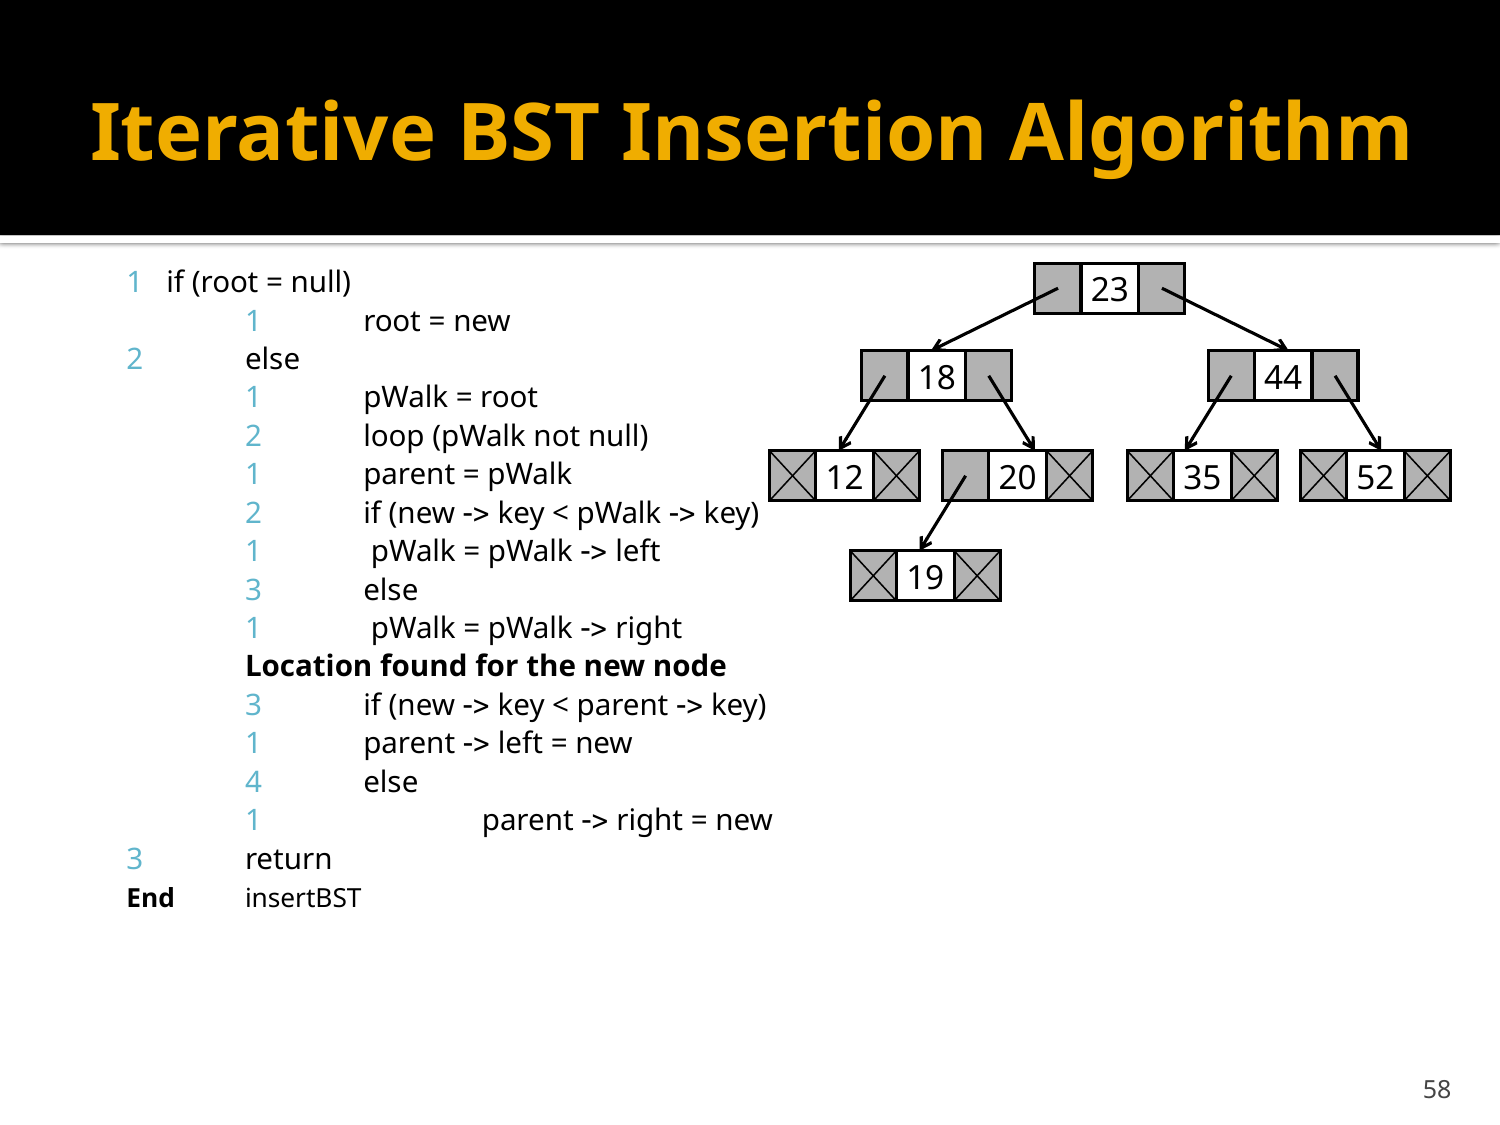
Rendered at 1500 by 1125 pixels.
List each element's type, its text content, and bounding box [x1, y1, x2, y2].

text_box [1335, 375, 1382, 451]
text_box [1208, 350, 1254, 401]
text_box [850, 550, 896, 601]
text_box [919, 475, 966, 551]
text_box [1034, 263, 1081, 314]
text_box 23 [1081, 263, 1139, 314]
text_box [942, 450, 988, 501]
text_box [1232, 450, 1278, 501]
text_box 19 [896, 550, 955, 601]
text_box [1047, 450, 1093, 501]
text_box [1161, 288, 1289, 351]
text_box 12 [815, 450, 874, 501]
text_box [988, 375, 1035, 451]
slide_number 58 [1345, 1062, 1467, 1108]
text_box [769, 450, 815, 501]
text_box 18 [908, 350, 966, 401]
text_box 35 [1173, 450, 1232, 501]
text_box [955, 550, 1001, 601]
text_box [874, 450, 920, 501]
text_box 44 [1254, 350, 1312, 401]
text_box [966, 350, 1012, 401]
text_box [1300, 450, 1346, 501]
text_box [861, 350, 908, 401]
list 1 if (root = null) 1 root = new 2 else 1 pWalk = root 2 loop (pWalk not null) 1 parent = pWalk 2 if (new -> key < pWalk -> key) 1 pWalk = pWalk -> left 3 else 1 pWalk = pWalk -> right Location found for the new node 3 if (new -> key < parent -> key) 1 parent -> left = new 4 else 1 parent -> right = new 3 return End insertBST [117, 247, 1393, 924]
text_box 52 [1346, 450, 1405, 501]
text_box [1127, 450, 1173, 501]
title Iterative BST Insertion Algorithm [75, 25, 1425, 231]
text_box [930, 288, 1059, 351]
text_box [1184, 375, 1232, 451]
text_box [1405, 450, 1451, 501]
text_box [838, 375, 885, 451]
text_box [1312, 350, 1359, 401]
text_box [1139, 263, 1185, 314]
text_box 20 [988, 450, 1047, 501]
